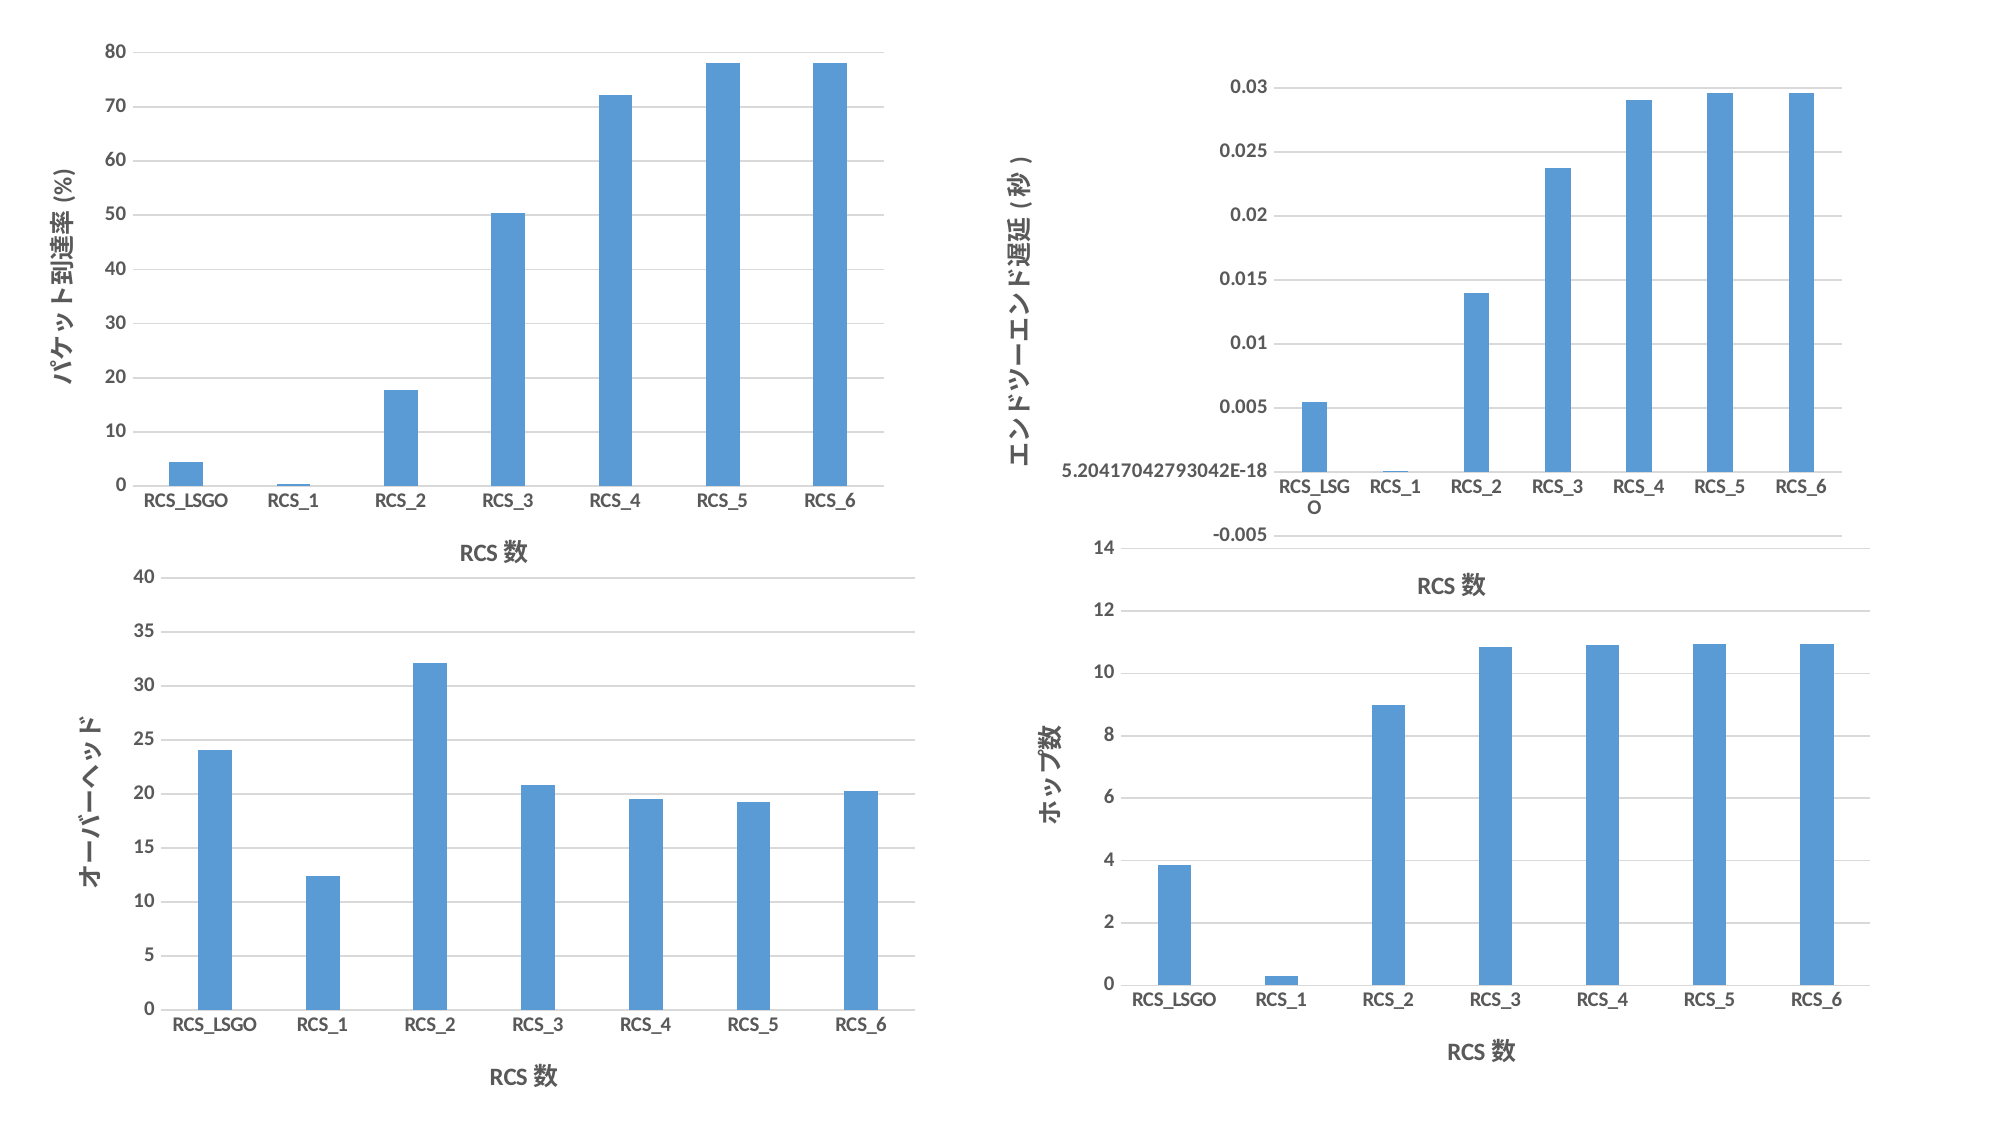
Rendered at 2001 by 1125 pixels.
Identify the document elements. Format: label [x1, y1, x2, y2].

chart [7, 30, 934, 1125]
chart [964, 66, 1889, 1101]
